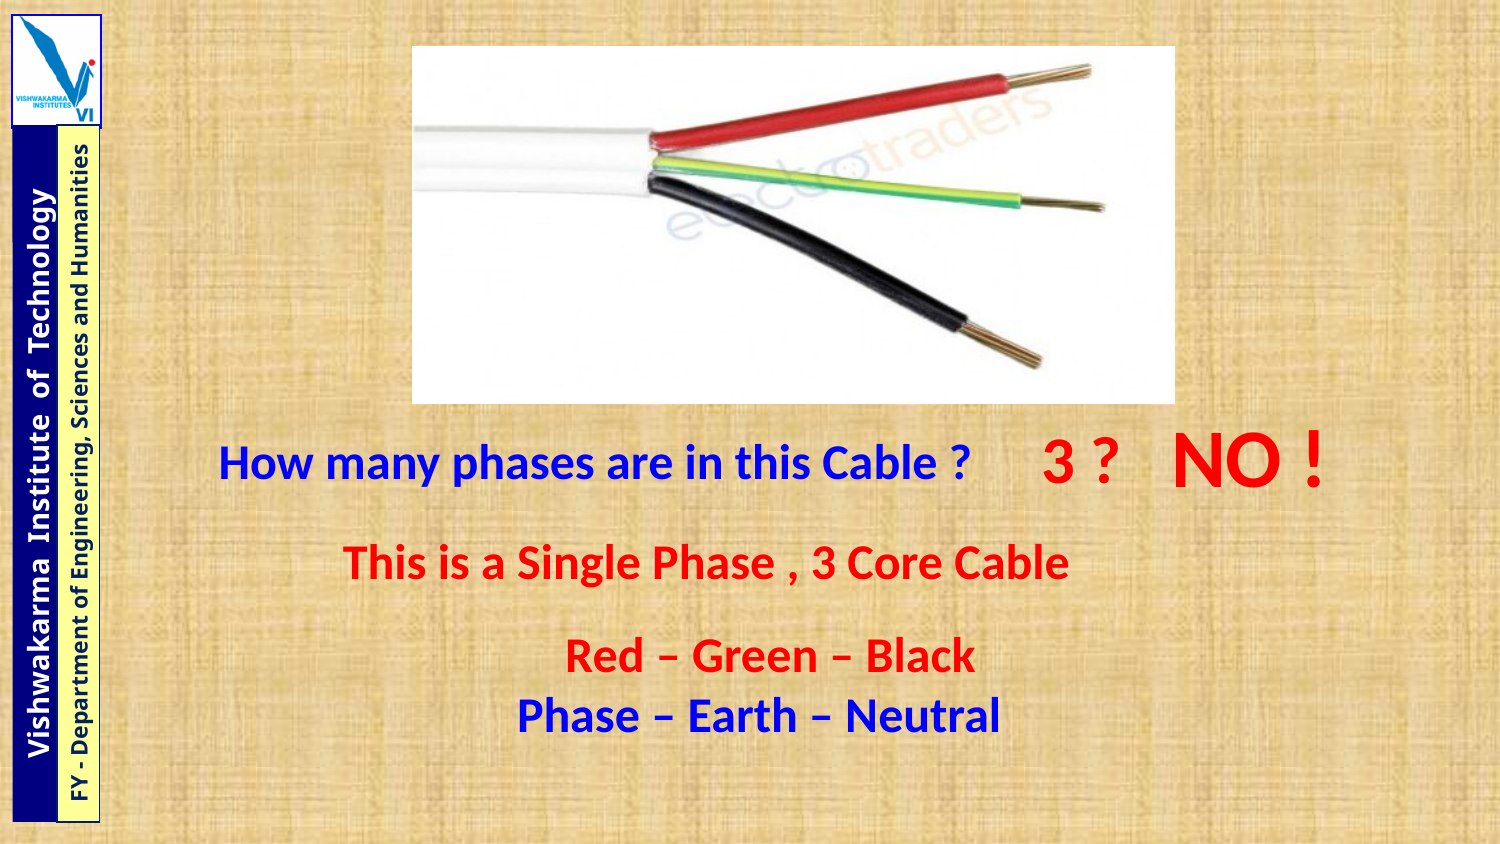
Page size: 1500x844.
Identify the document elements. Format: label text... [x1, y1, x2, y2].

picture [0, 0, 1500, 844]
text_box NO ! [1156, 396, 1343, 512]
text_box Red – Green – Black Phase – Earth – Neutral [502, 615, 1039, 751]
text_box How many phases are in this Cable ? [203, 421, 988, 497]
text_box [12, 15, 101, 823]
text_box This is a Single Phase , 3 Core Cable [328, 521, 1086, 597]
text_box 3 ? [1027, 413, 1137, 504]
